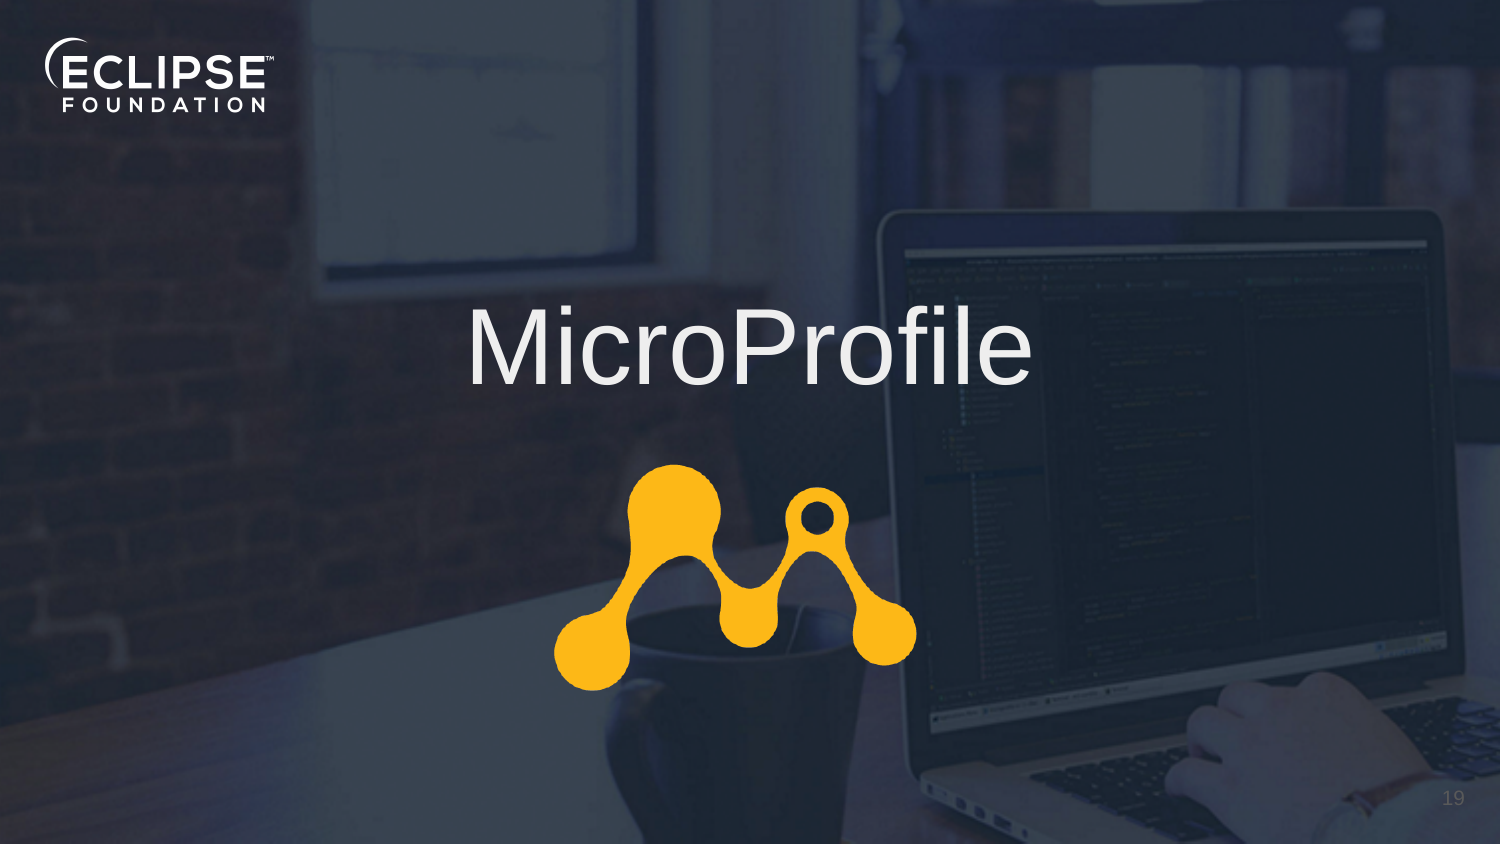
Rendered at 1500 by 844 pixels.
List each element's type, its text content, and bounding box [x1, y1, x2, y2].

picture [0, 0, 1500, 844]
title MicroProfile [51, 84, 1449, 422]
slide_number ‹#› [1389, 764, 1480, 830]
